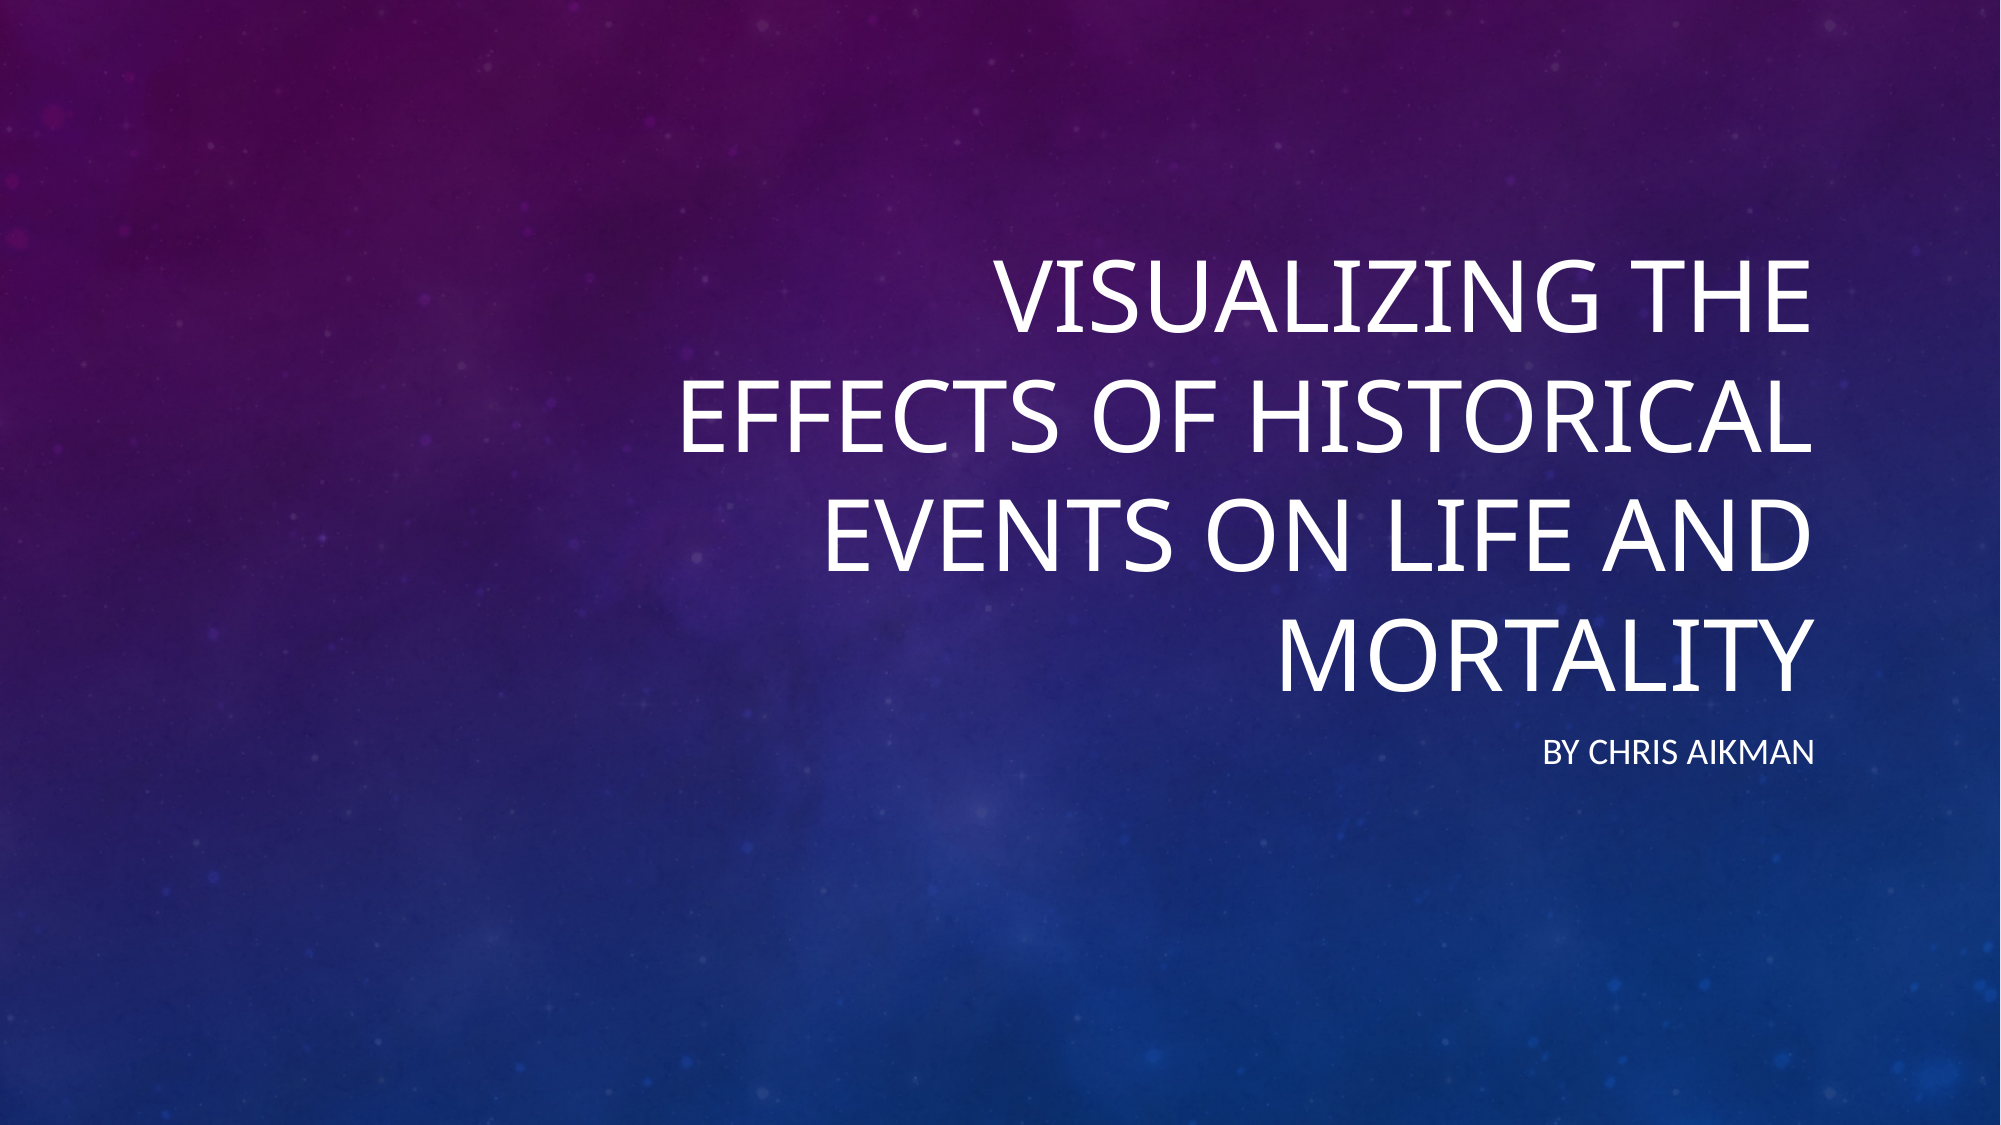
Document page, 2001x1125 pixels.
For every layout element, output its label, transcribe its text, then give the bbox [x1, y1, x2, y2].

picture [0, 0, 2001, 1125]
title Visualizing the effects of historical events on life and mortality [650, 322, 1831, 719]
subtitle By Chris Aikman [650, 719, 1831, 950]
